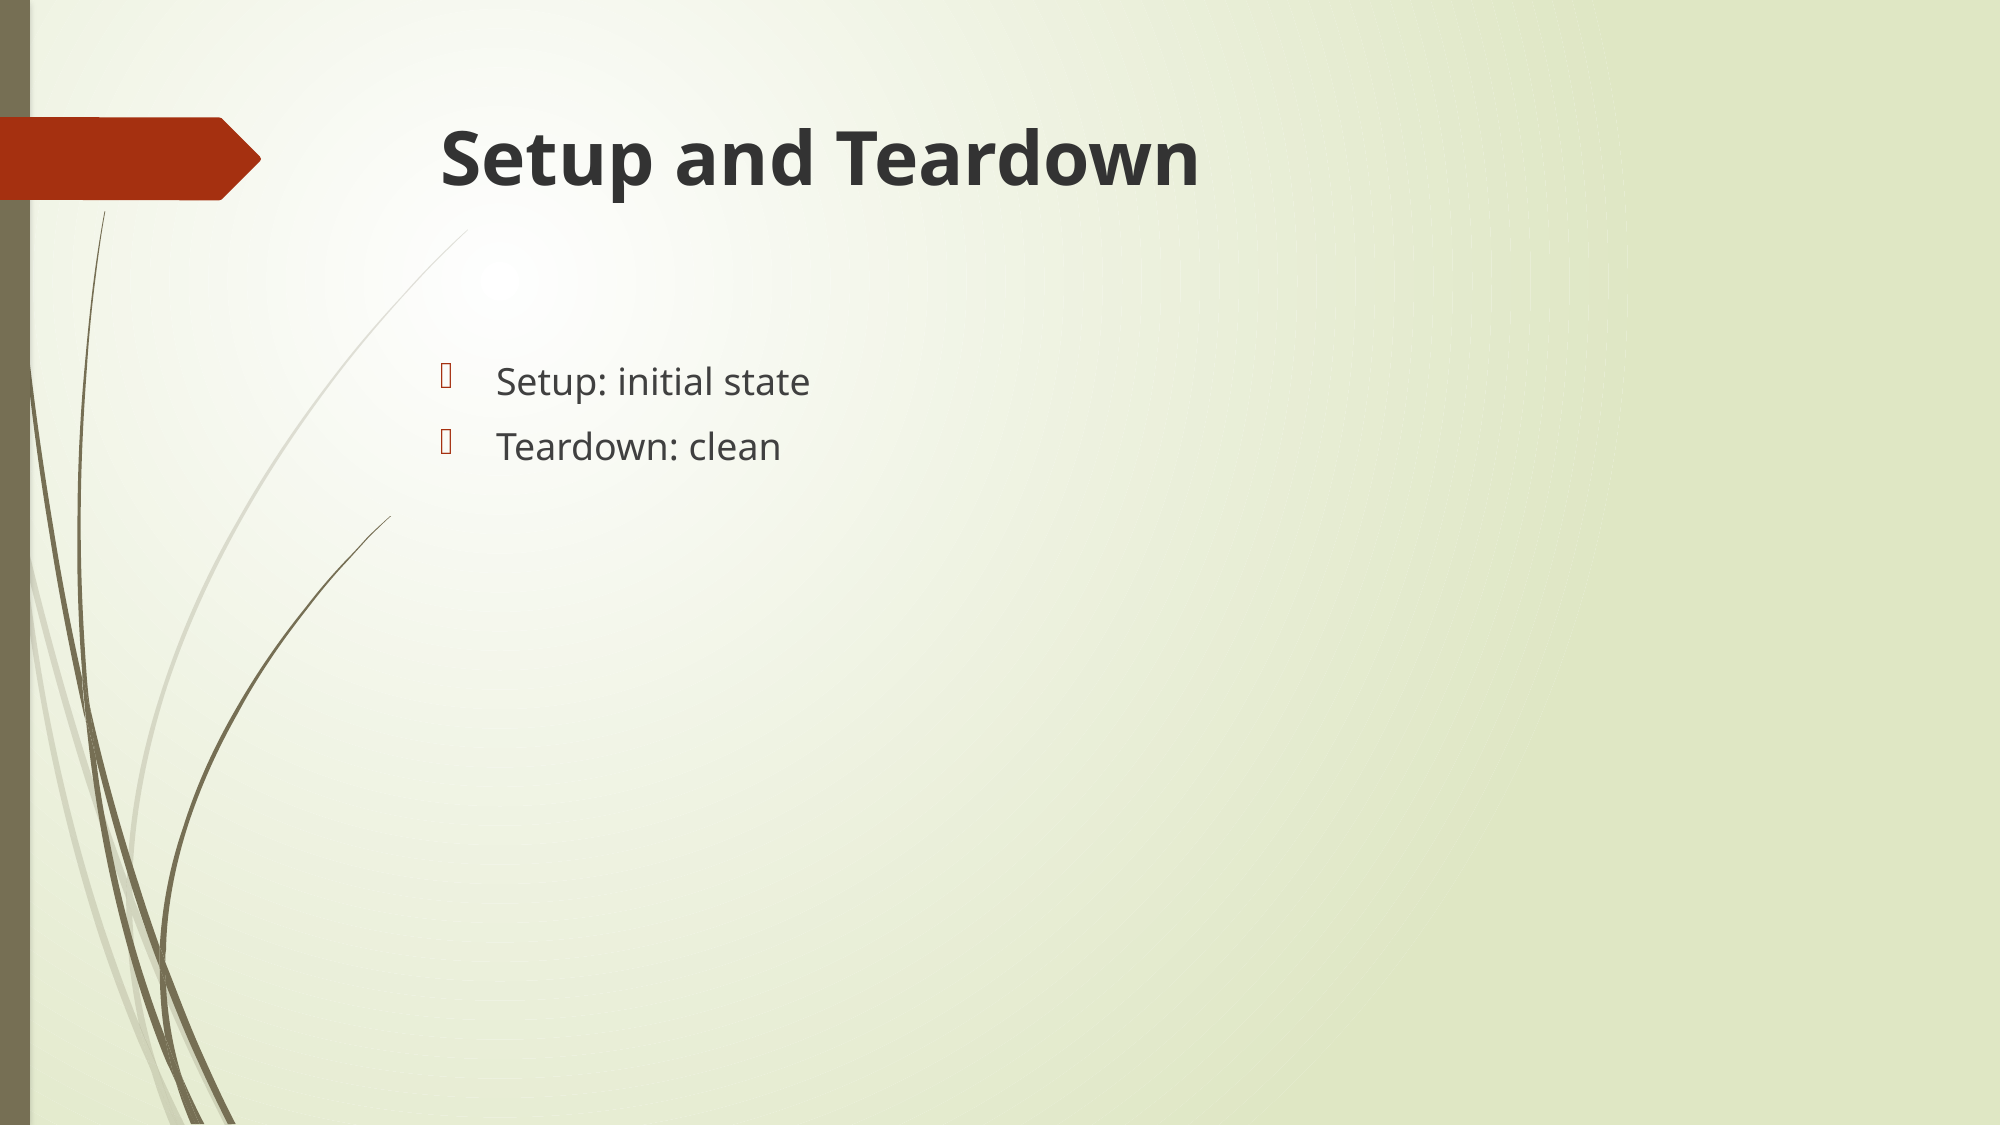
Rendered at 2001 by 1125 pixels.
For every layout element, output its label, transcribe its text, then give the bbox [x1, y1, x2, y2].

list Setup: initial state Teardown: clean [424, 350, 1888, 970]
title Setup and Teardown [425, 102, 1888, 313]
